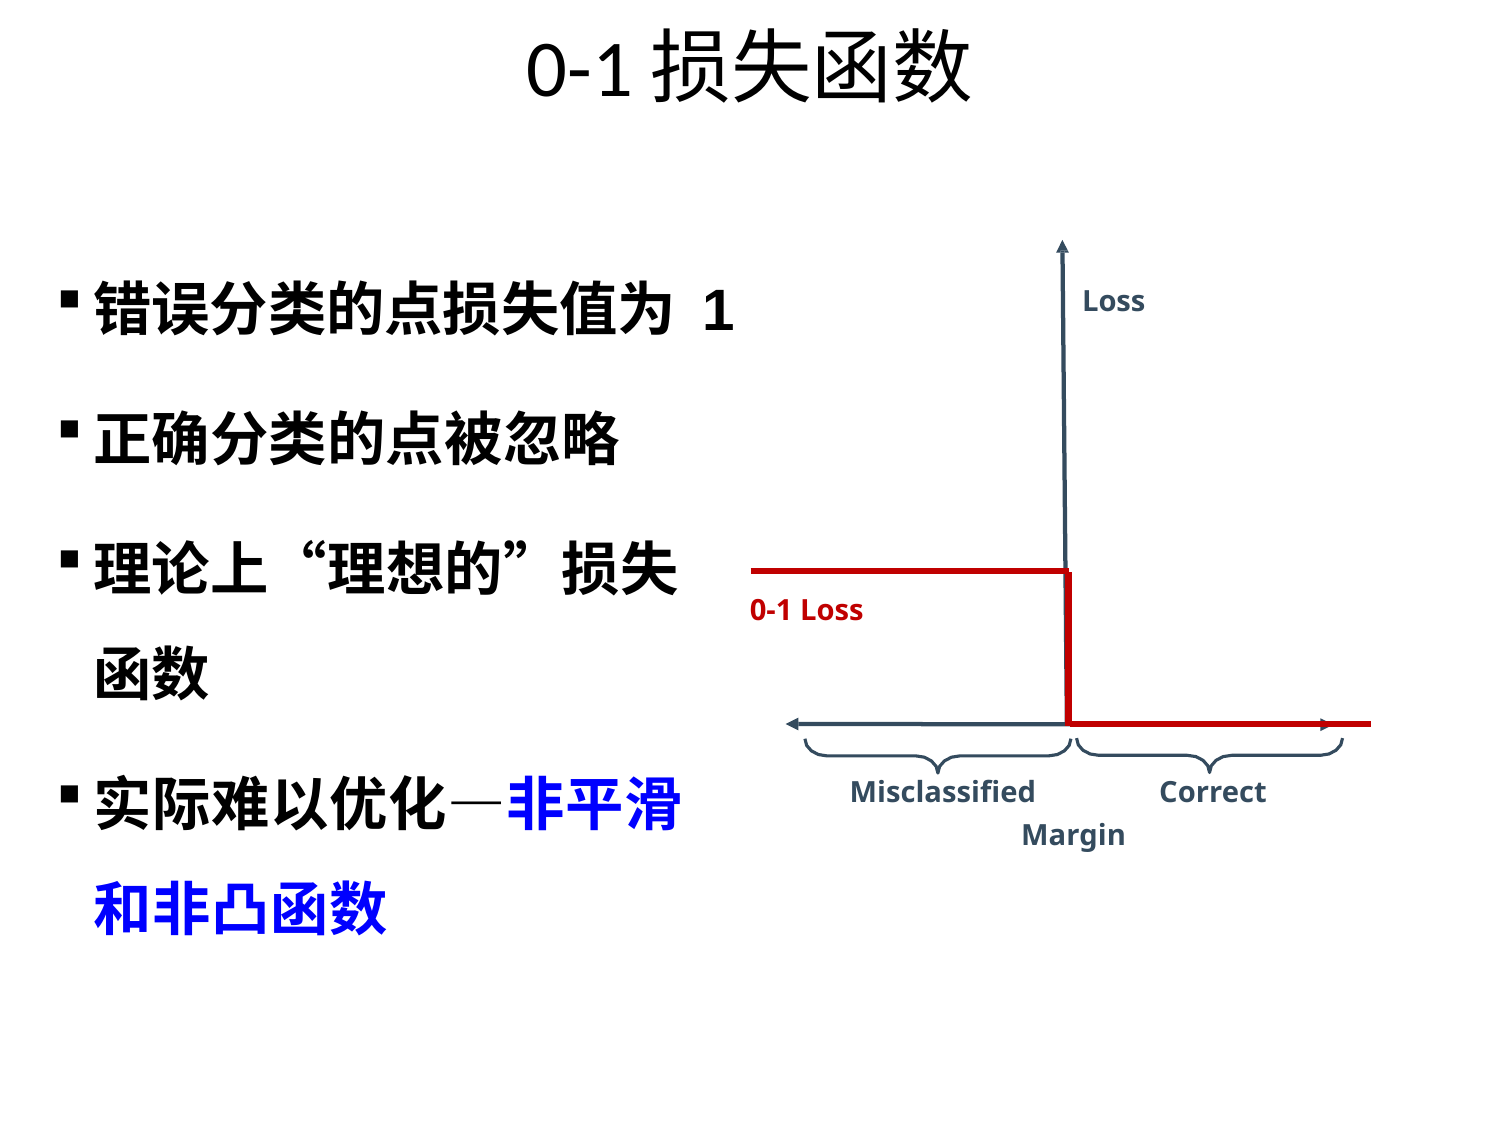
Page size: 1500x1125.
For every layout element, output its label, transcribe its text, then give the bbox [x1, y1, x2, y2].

text_box [1056, 239, 1069, 571]
text_box [804, 738, 1071, 774]
text_box [785, 717, 1334, 732]
text_box Correct [1157, 771, 1282, 809]
text_box [1076, 738, 1343, 773]
text_box Loss [1080, 279, 1159, 318]
text_box 0-1 Loss [747, 588, 892, 626]
text_box Misclassified Margin [847, 762, 1169, 852]
text_box [1063, 572, 1068, 722]
text_box 错误分类的点损失值为 1 正确分类的点被忽略 理论上“理想的”损失函数 实际难以优化—非平滑和非凸函数 [54, 235, 740, 942]
title 0-1损失函数 [75, 7, 1425, 120]
